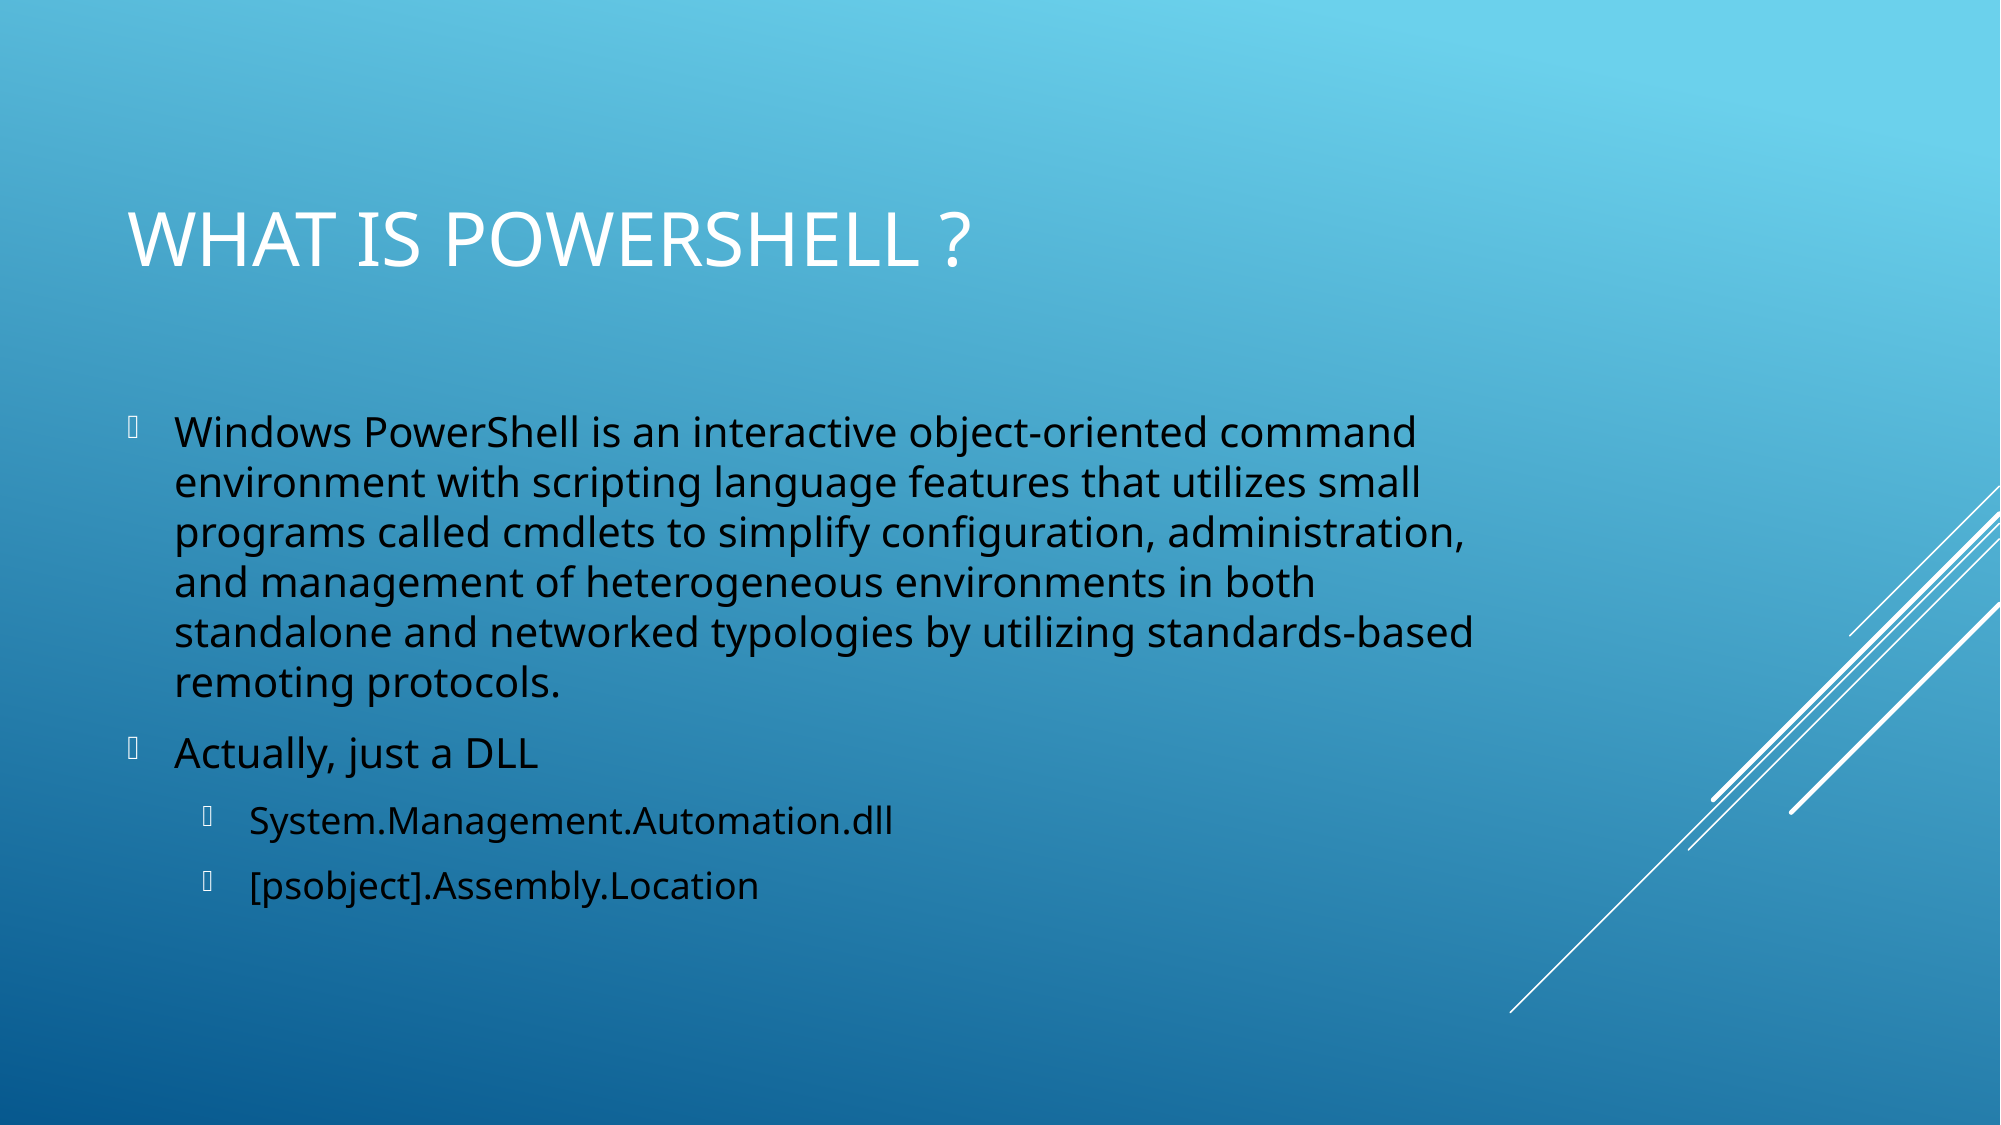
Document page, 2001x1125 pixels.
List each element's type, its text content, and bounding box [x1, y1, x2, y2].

list Windows PowerShell is an interactive object-oriented command environment with scripting language features that utilizes small programs called cmdlets to simplify configuration, administration, and management of heterogeneous environments in both standalone and networked typologies by utilizing standards-based remoting protocols. Actually, just a DLL System.Management.Automation.dll [psobject].Assembly.Location [112, 359, 1513, 953]
title What is Powershell ? [112, 112, 1513, 359]
